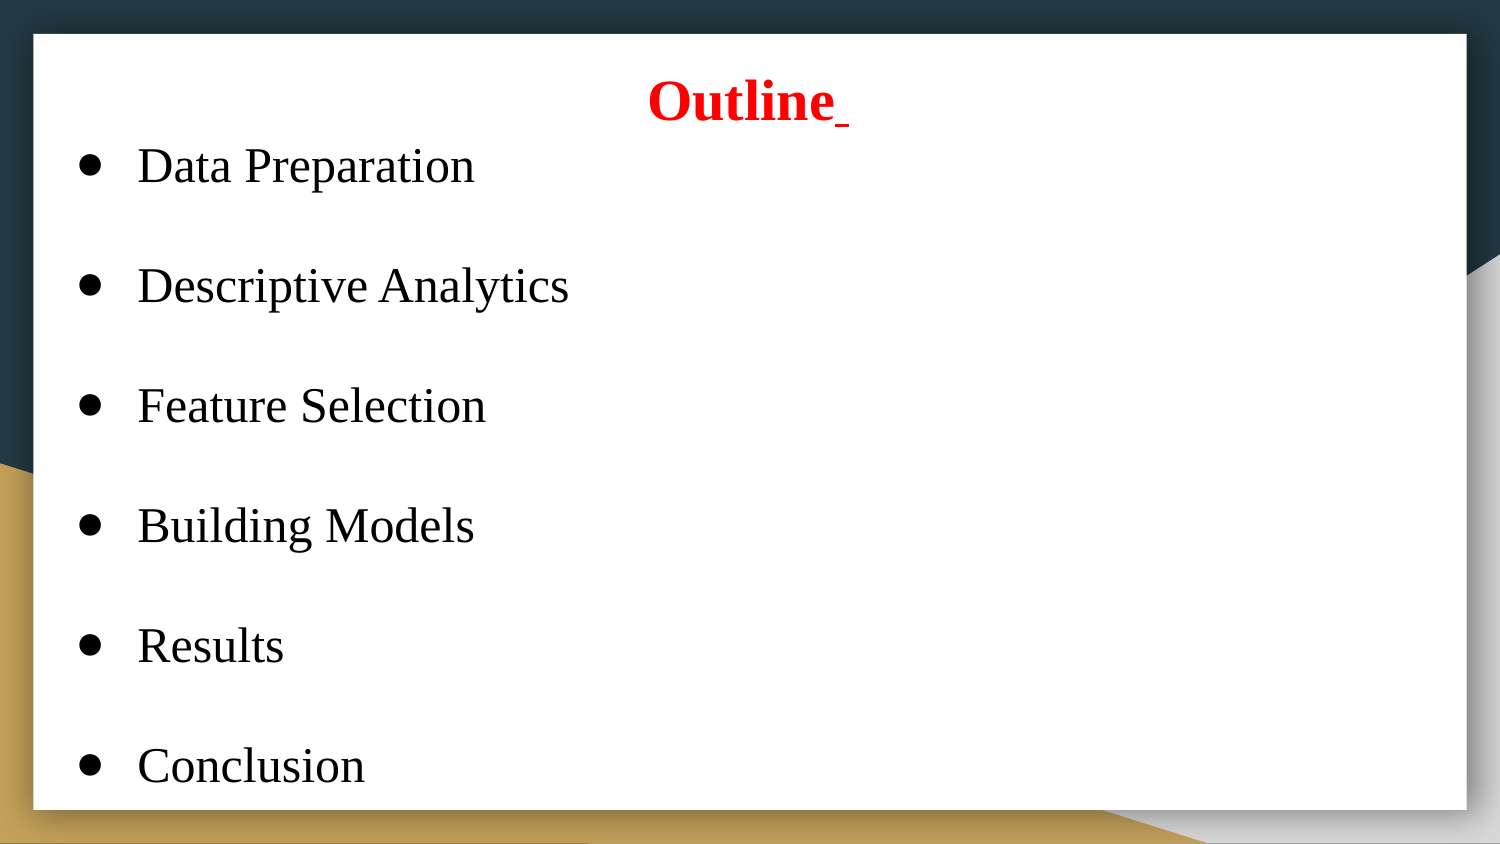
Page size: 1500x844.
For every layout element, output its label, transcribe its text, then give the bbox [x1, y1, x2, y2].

text_box Outline Data Preparation Descriptive Analytics Feature Selection Building Models Results Conclusion [47, 47, 1449, 795]
